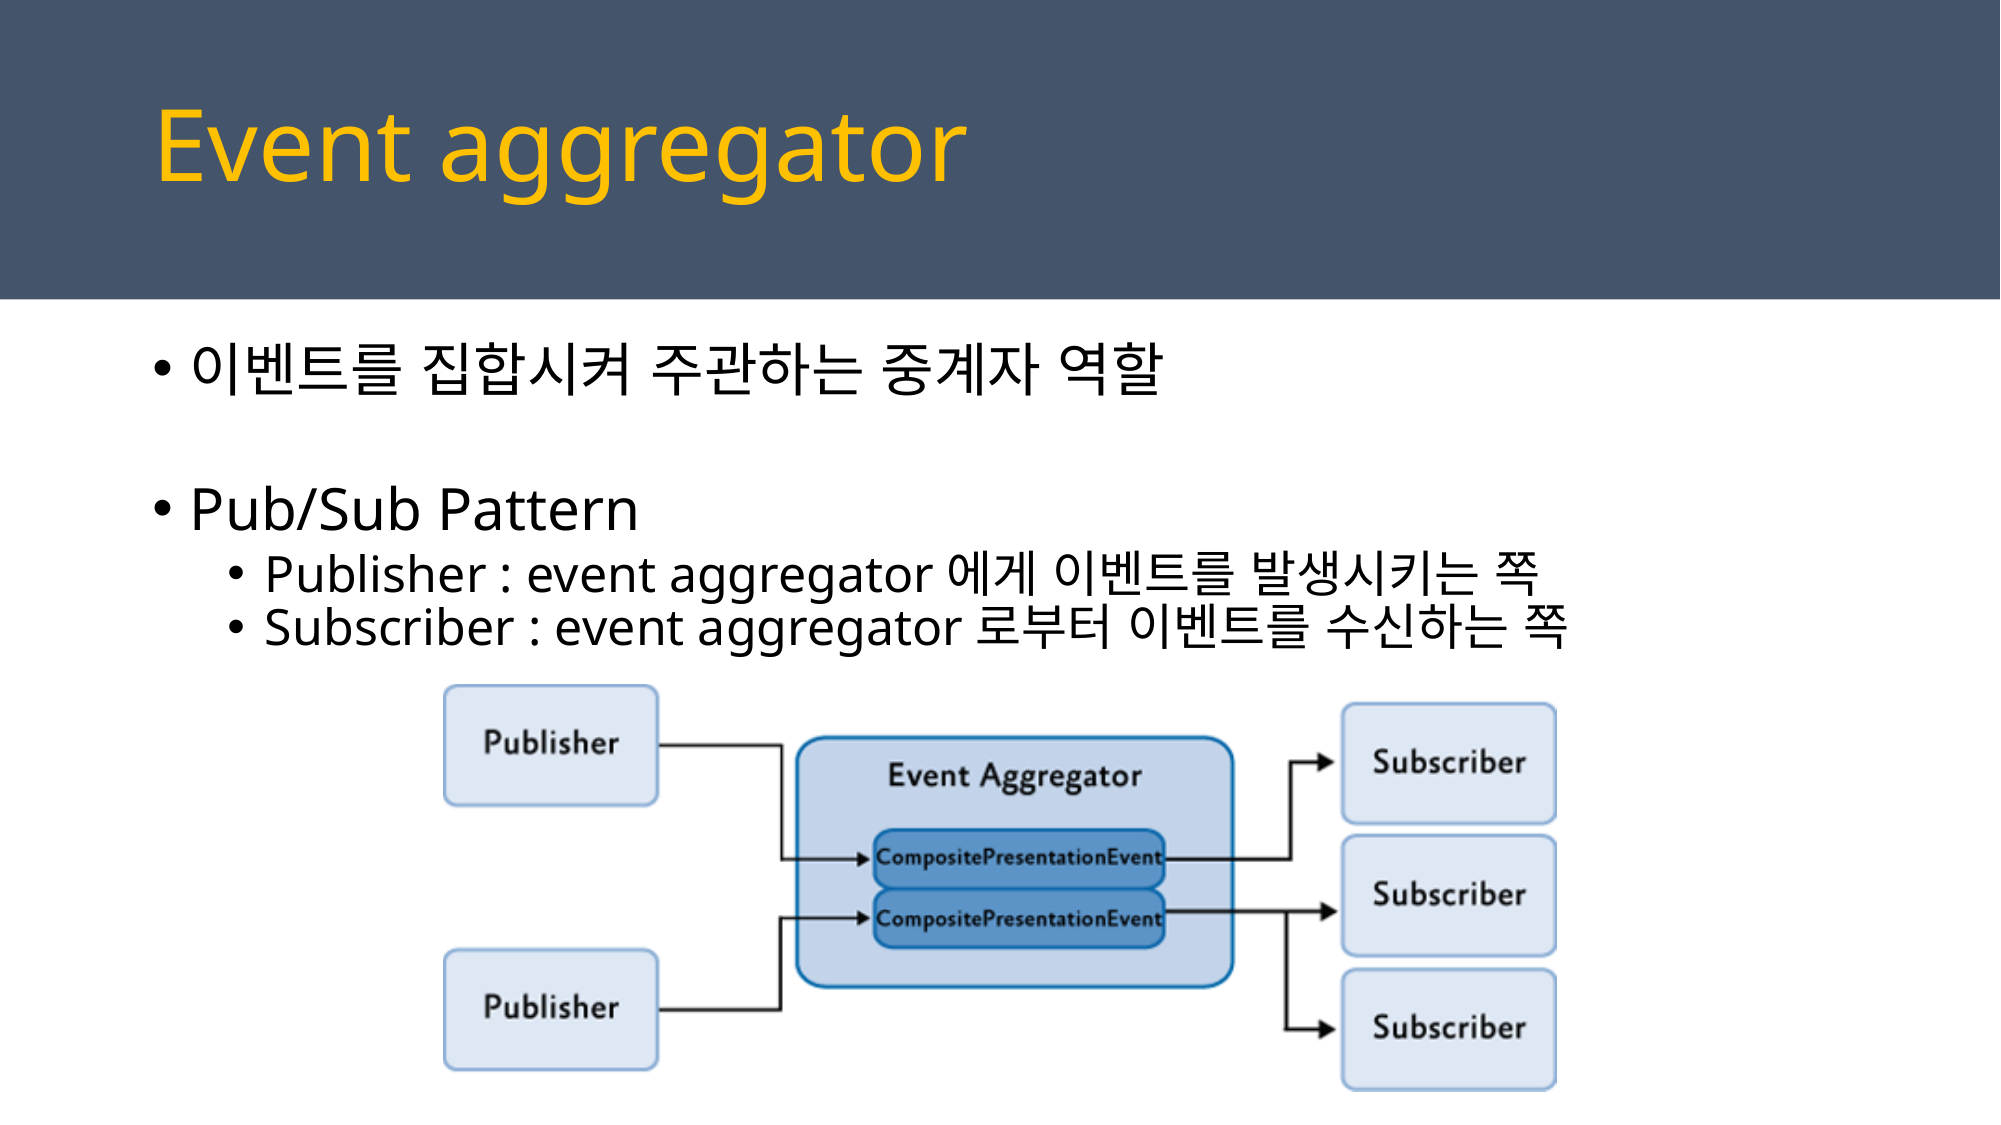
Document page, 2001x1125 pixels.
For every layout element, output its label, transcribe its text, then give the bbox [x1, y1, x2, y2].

picture [443, 684, 1557, 1092]
title Event aggregator [137, 59, 1863, 239]
list 이벤트를 집합시켜 주관하는 중계자 역할 Pub/Sub Pattern Publisher : event aggregator에게 이벤트를 발생시키는 쪽 Subscriber : event aggregator로부터 이벤트를 수신하는 쪽 [137, 325, 1863, 1014]
